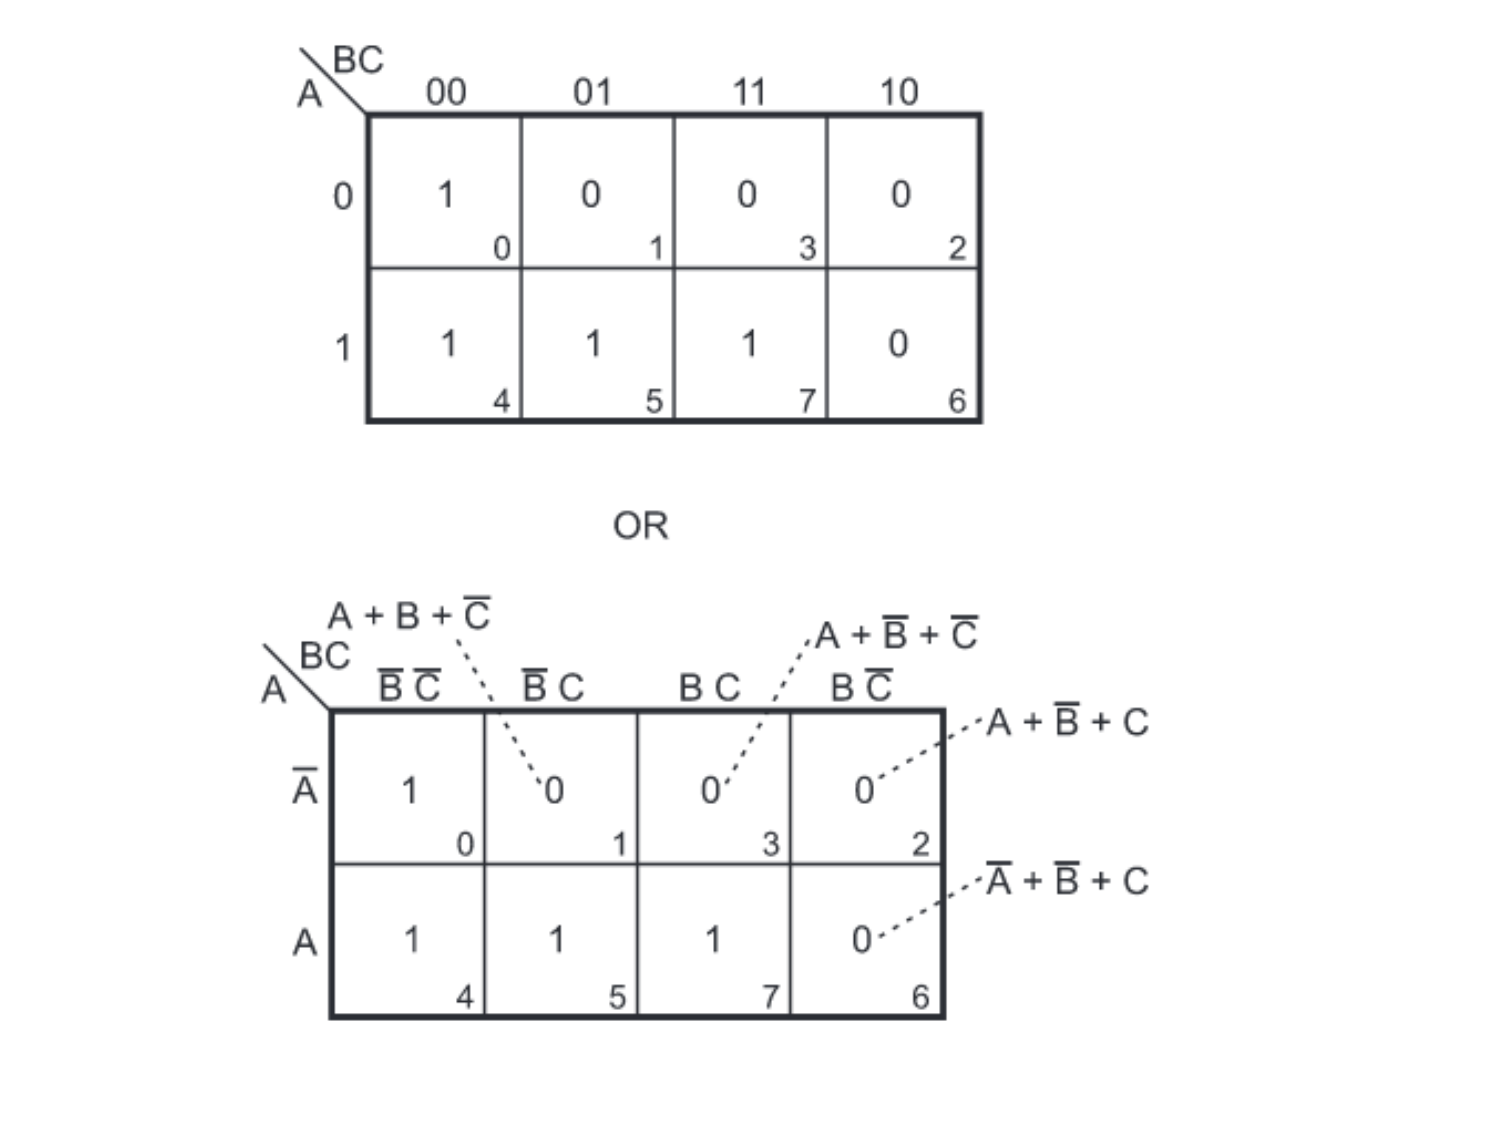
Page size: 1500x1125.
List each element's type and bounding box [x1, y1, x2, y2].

picture [249, 24, 1213, 1083]
